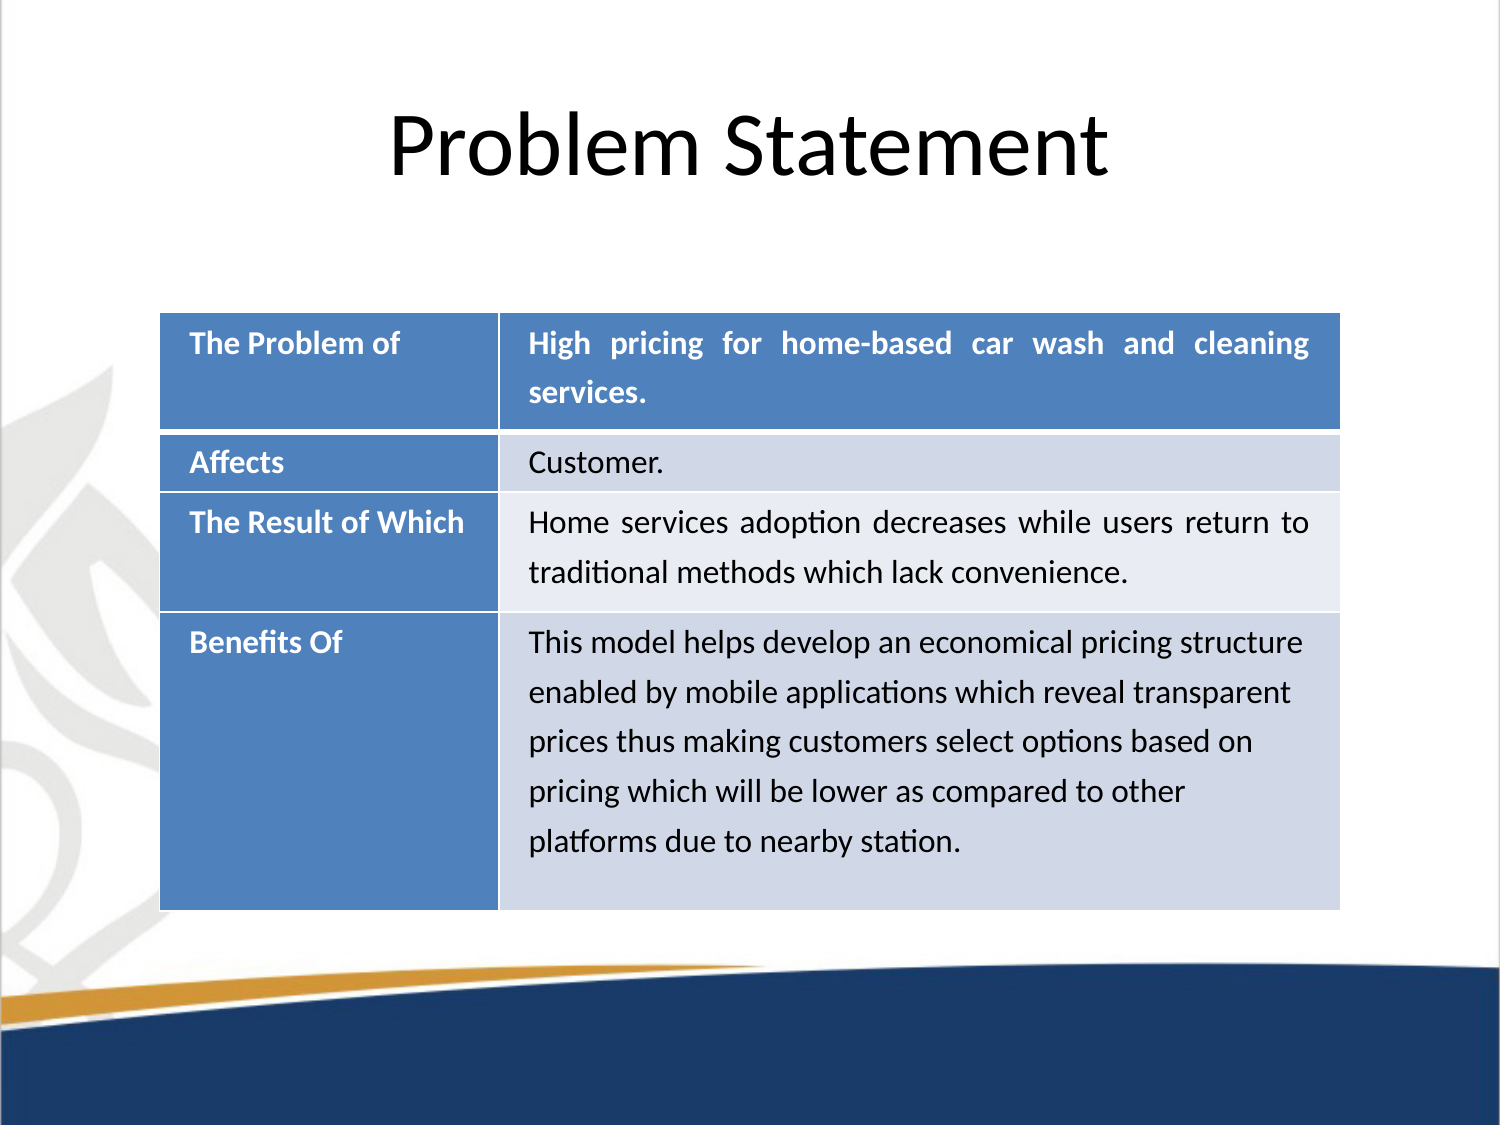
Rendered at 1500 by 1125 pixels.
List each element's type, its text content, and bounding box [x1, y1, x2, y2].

table_cell Customer. [500, 435, 1340, 491]
table_cell Affects [160, 435, 498, 491]
table_cell This model helps develop an economical pricing structure enabled by mobile applications which reveal transparent prices thus making customers select options based on pricing which will be lower as compared to other platforms due to nearby station. [500, 613, 1340, 910]
table_header High pricing for home-based car wash and cleaning services. [500, 313, 1340, 429]
table_cell The Result of Which [160, 493, 498, 611]
picture [0, 0, 1500, 1125]
title Problem Statement [75, 45, 1425, 233]
table_header The Problem of [160, 313, 498, 429]
table_cell Benefits Of [160, 613, 498, 910]
table_cell Home services adoption decreases while users return to traditional methods which lack convenience. [500, 493, 1340, 611]
